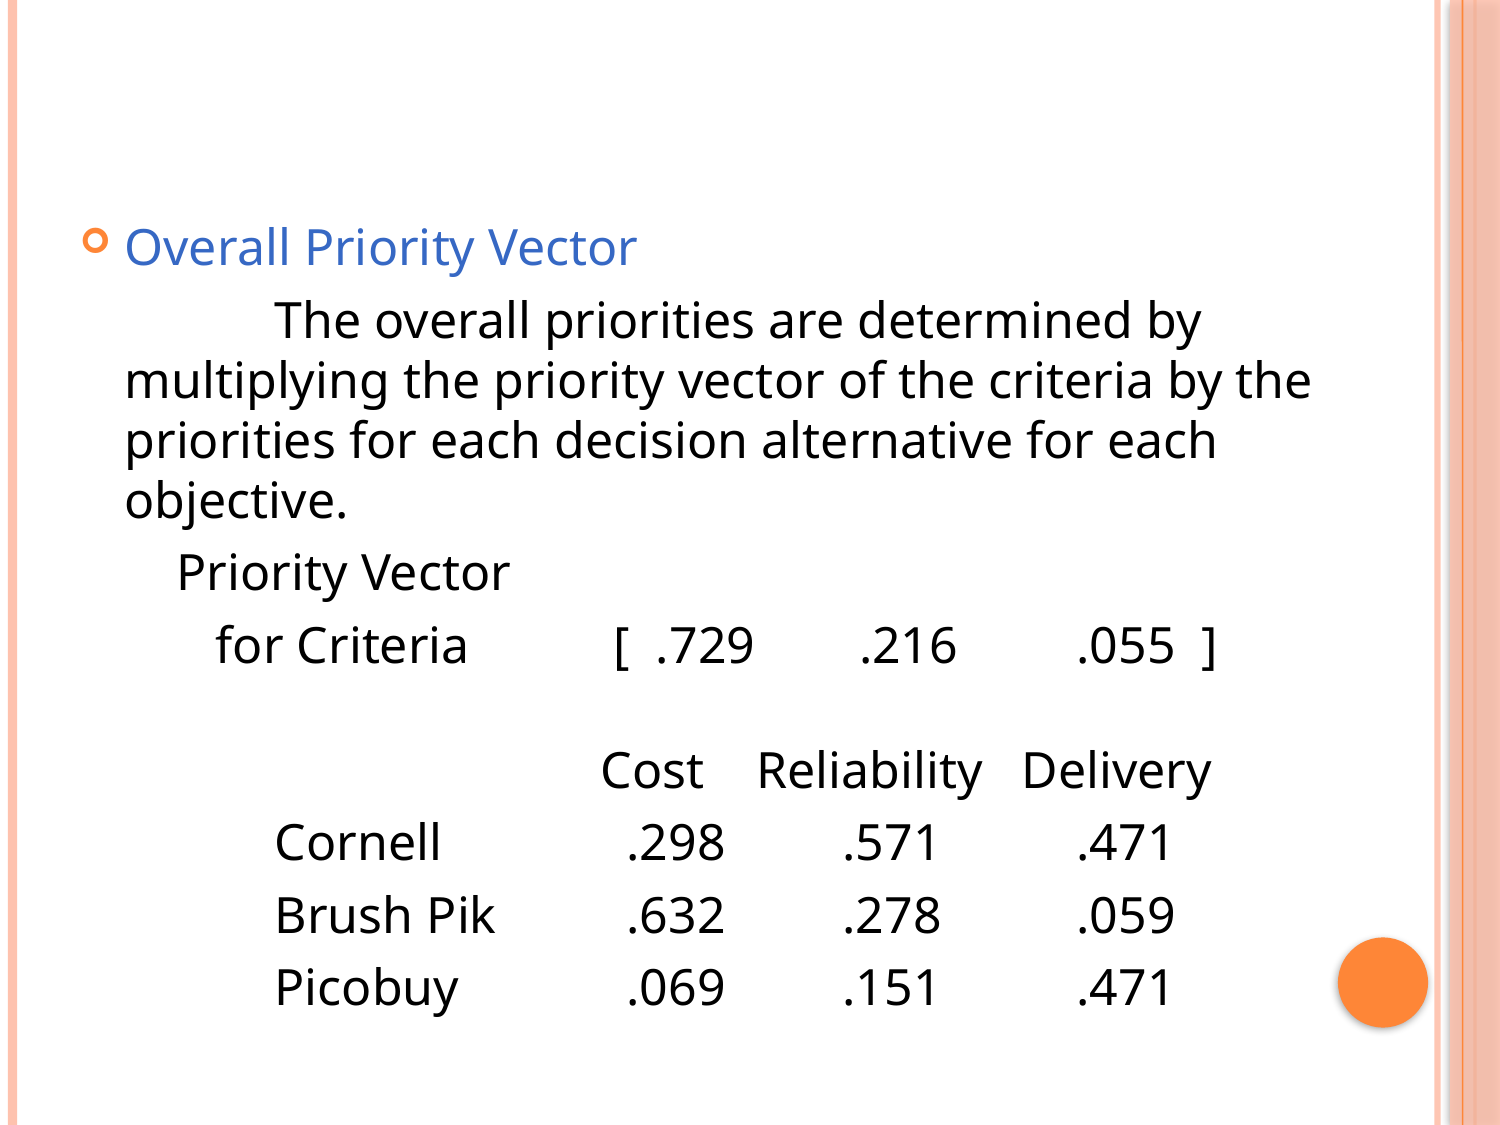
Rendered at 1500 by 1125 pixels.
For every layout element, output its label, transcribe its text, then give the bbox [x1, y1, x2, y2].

list Overall Priority Vector The overall priorities are determined by multiplying the priority vector of the criteria by the priorities for each decision alternative for each objective. Priority Vector for Criteria [ .729 .216 .055 ] Cost Reliability Delivery Cornell .298 .571 .471 Brush Pik .632 .278 .059 Picobuy .069 .151 .471 [64, 208, 1394, 1030]
